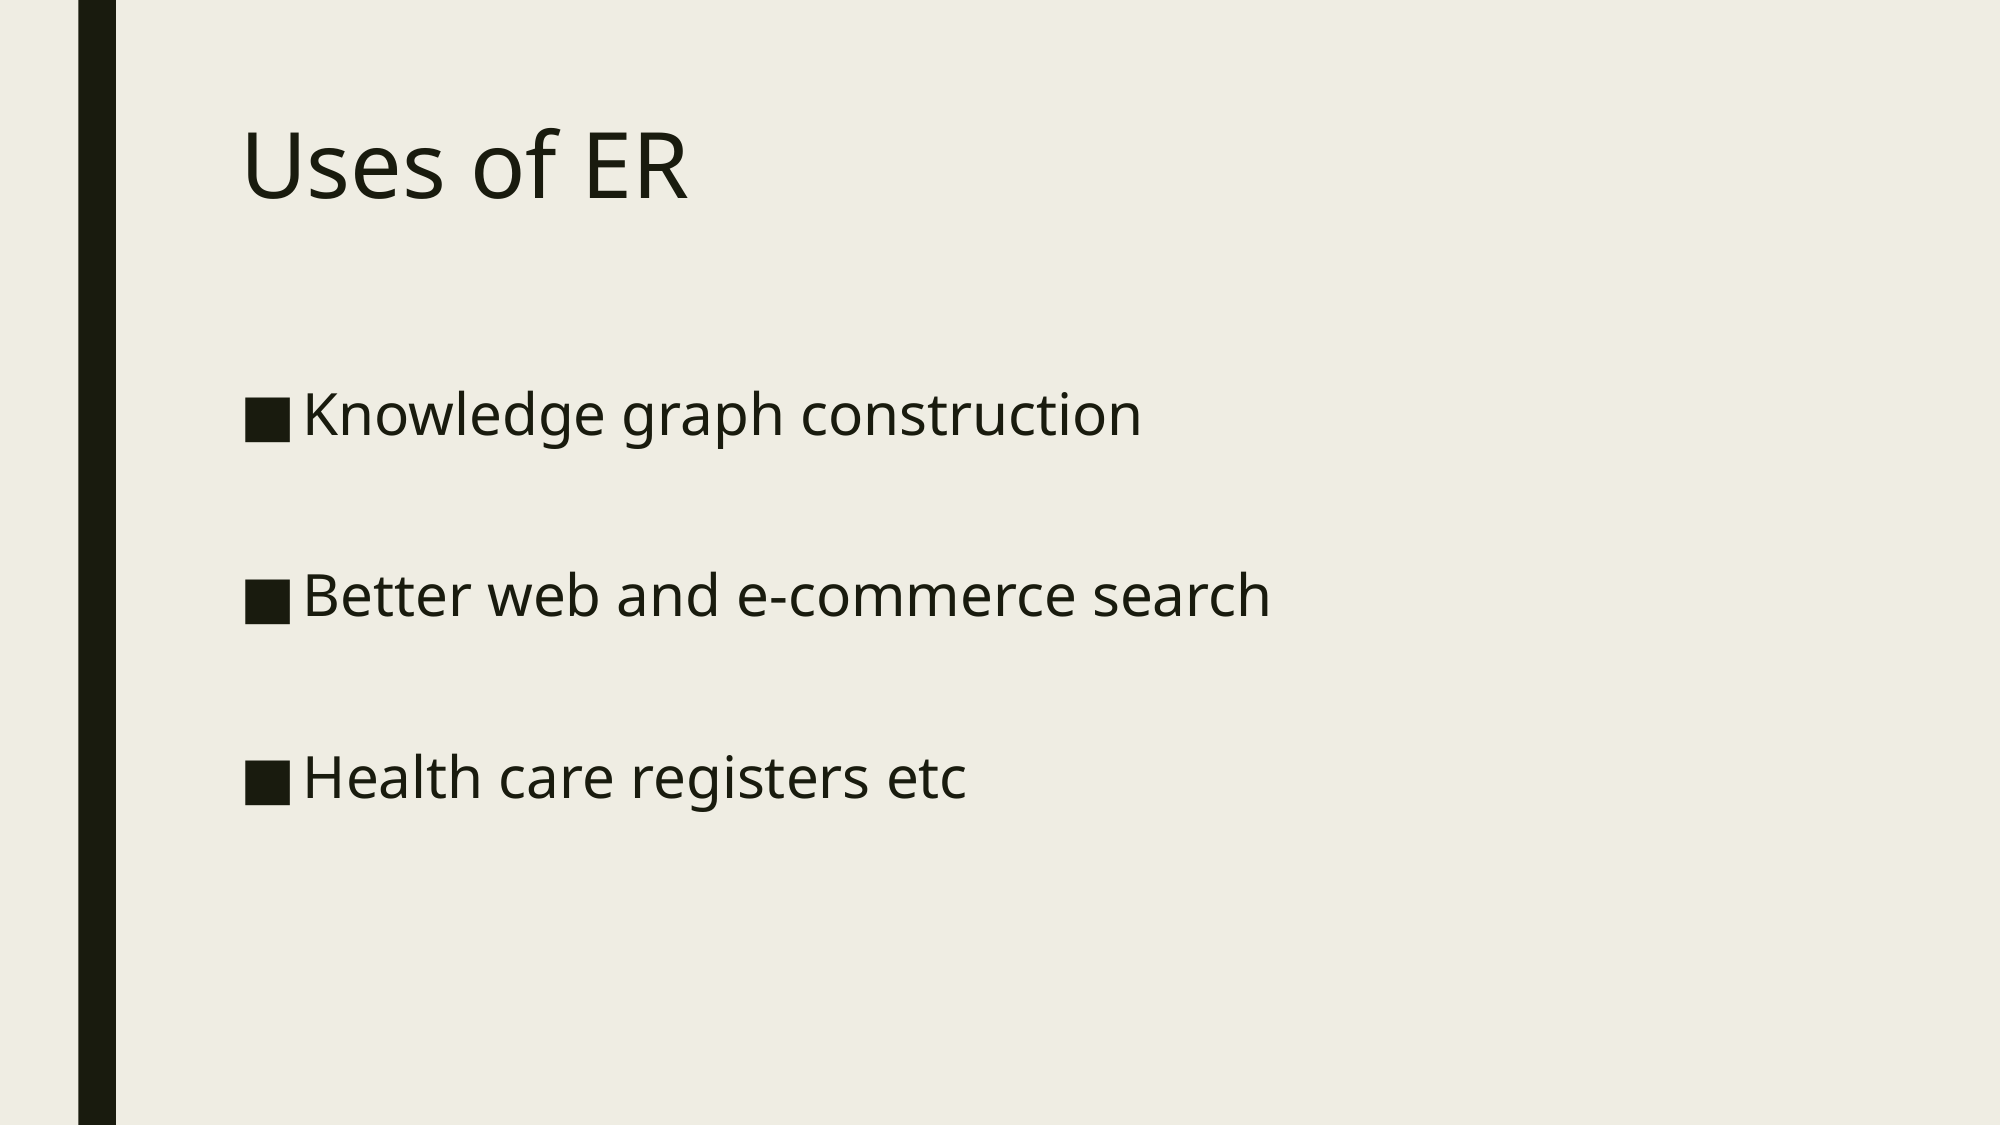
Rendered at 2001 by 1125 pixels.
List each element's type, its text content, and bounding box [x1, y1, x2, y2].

title Uses of ER [225, 112, 1800, 357]
list Knowledge graph construction Better web and e-commerce search Health care registers etc [225, 375, 1800, 963]
